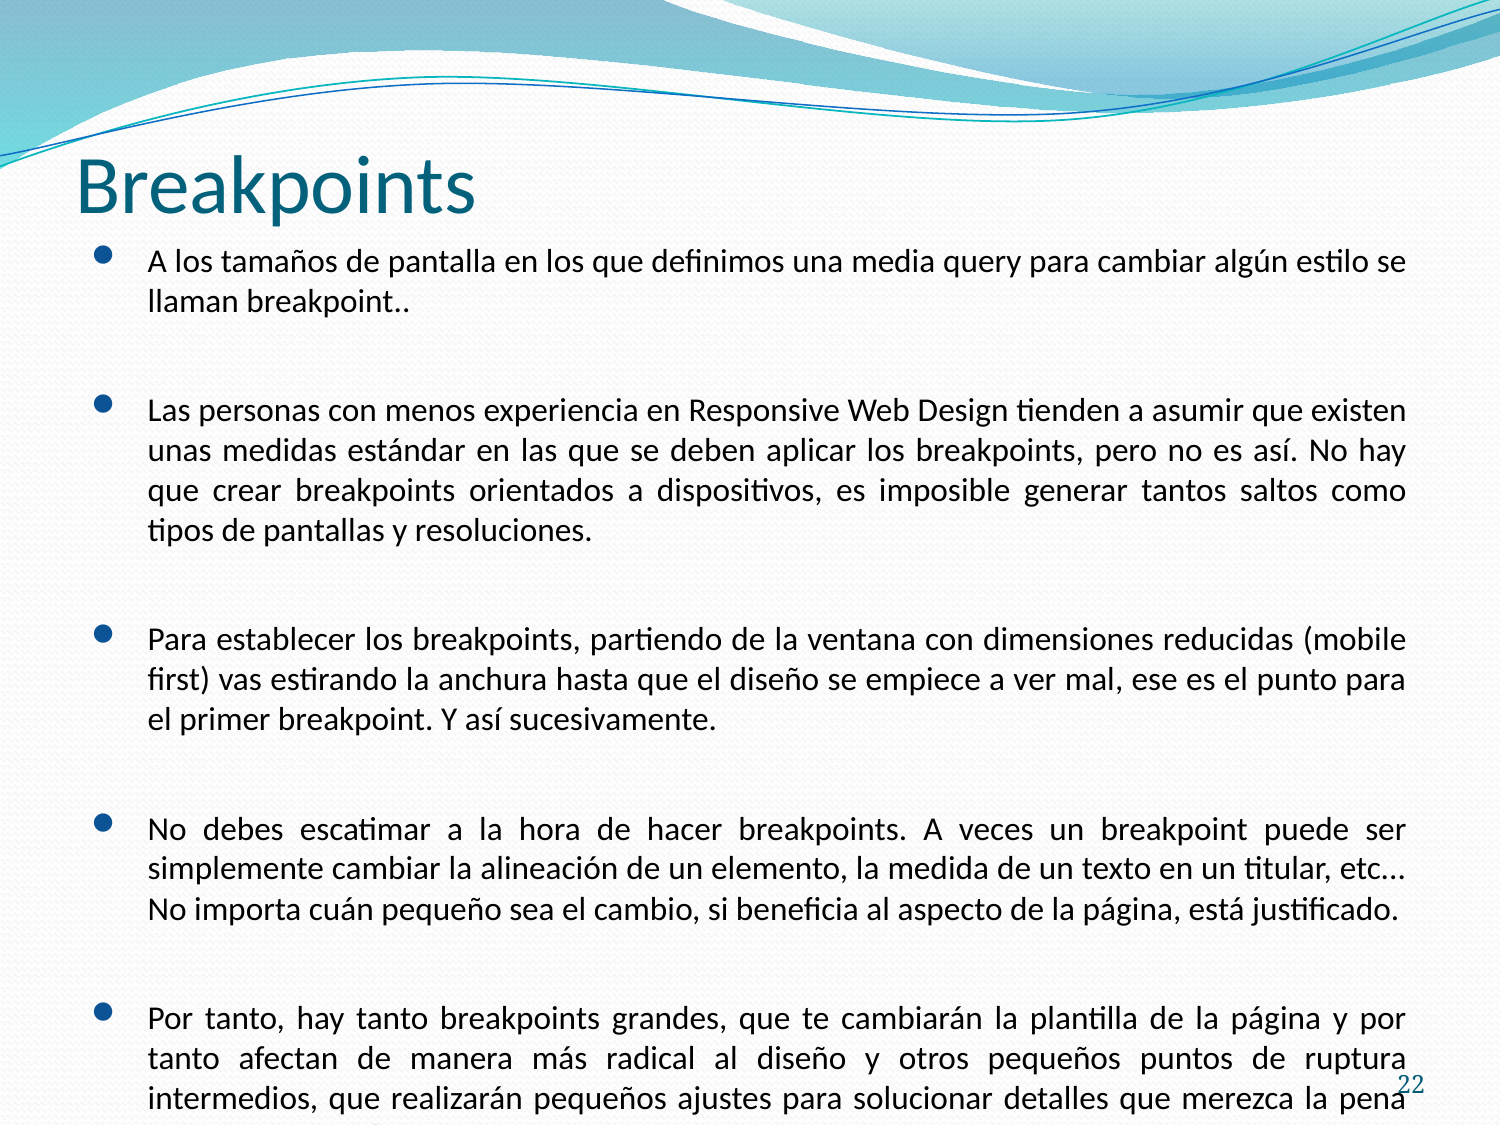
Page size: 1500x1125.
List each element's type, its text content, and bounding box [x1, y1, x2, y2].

list A los tamaños de pantalla en los que definimos una media query para cambiar algún estilo se llaman breakpoint.. Las personas con menos experiencia en Responsive Web Design tienden a asumir que existen unas medidas estándar en las que se deben aplicar los breakpoints, pero no es así. No hay que crear breakpoints orientados a dispositivos, es imposible generar tantos saltos como tipos de pantallas y resoluciones. Para establecer los breakpoints, partiendo de la ventana con dimensiones reducidas (mobile first) vas estirando la anchura hasta que el diseño se empiece a ver mal, ese es el punto para el primer breakpoint. Y así sucesivamente. No debes escatimar a la hora de hacer breakpoints. A veces un breakpoint puede ser simplemente cambiar la alineación de un elemento, la medida de un texto en un titular, etc... No importa cuán pequeño sea el cambio, si beneficia al aspecto de la página, está justificado. Por tanto, hay tanto breakpoints grandes, que te cambiarán la plantilla de la página y por tanto afectan de manera más radical al diseño y otros pequeños puntos de ruptura intermedios, que realizarán pequeños ajustes para solucionar detalles que merezca la pena retocar. Pero todos son importantes [76, 231, 1424, 1047]
title Breakpoints [75, 42, 1471, 231]
slide_number 22 [1299, 1042, 1425, 1103]
